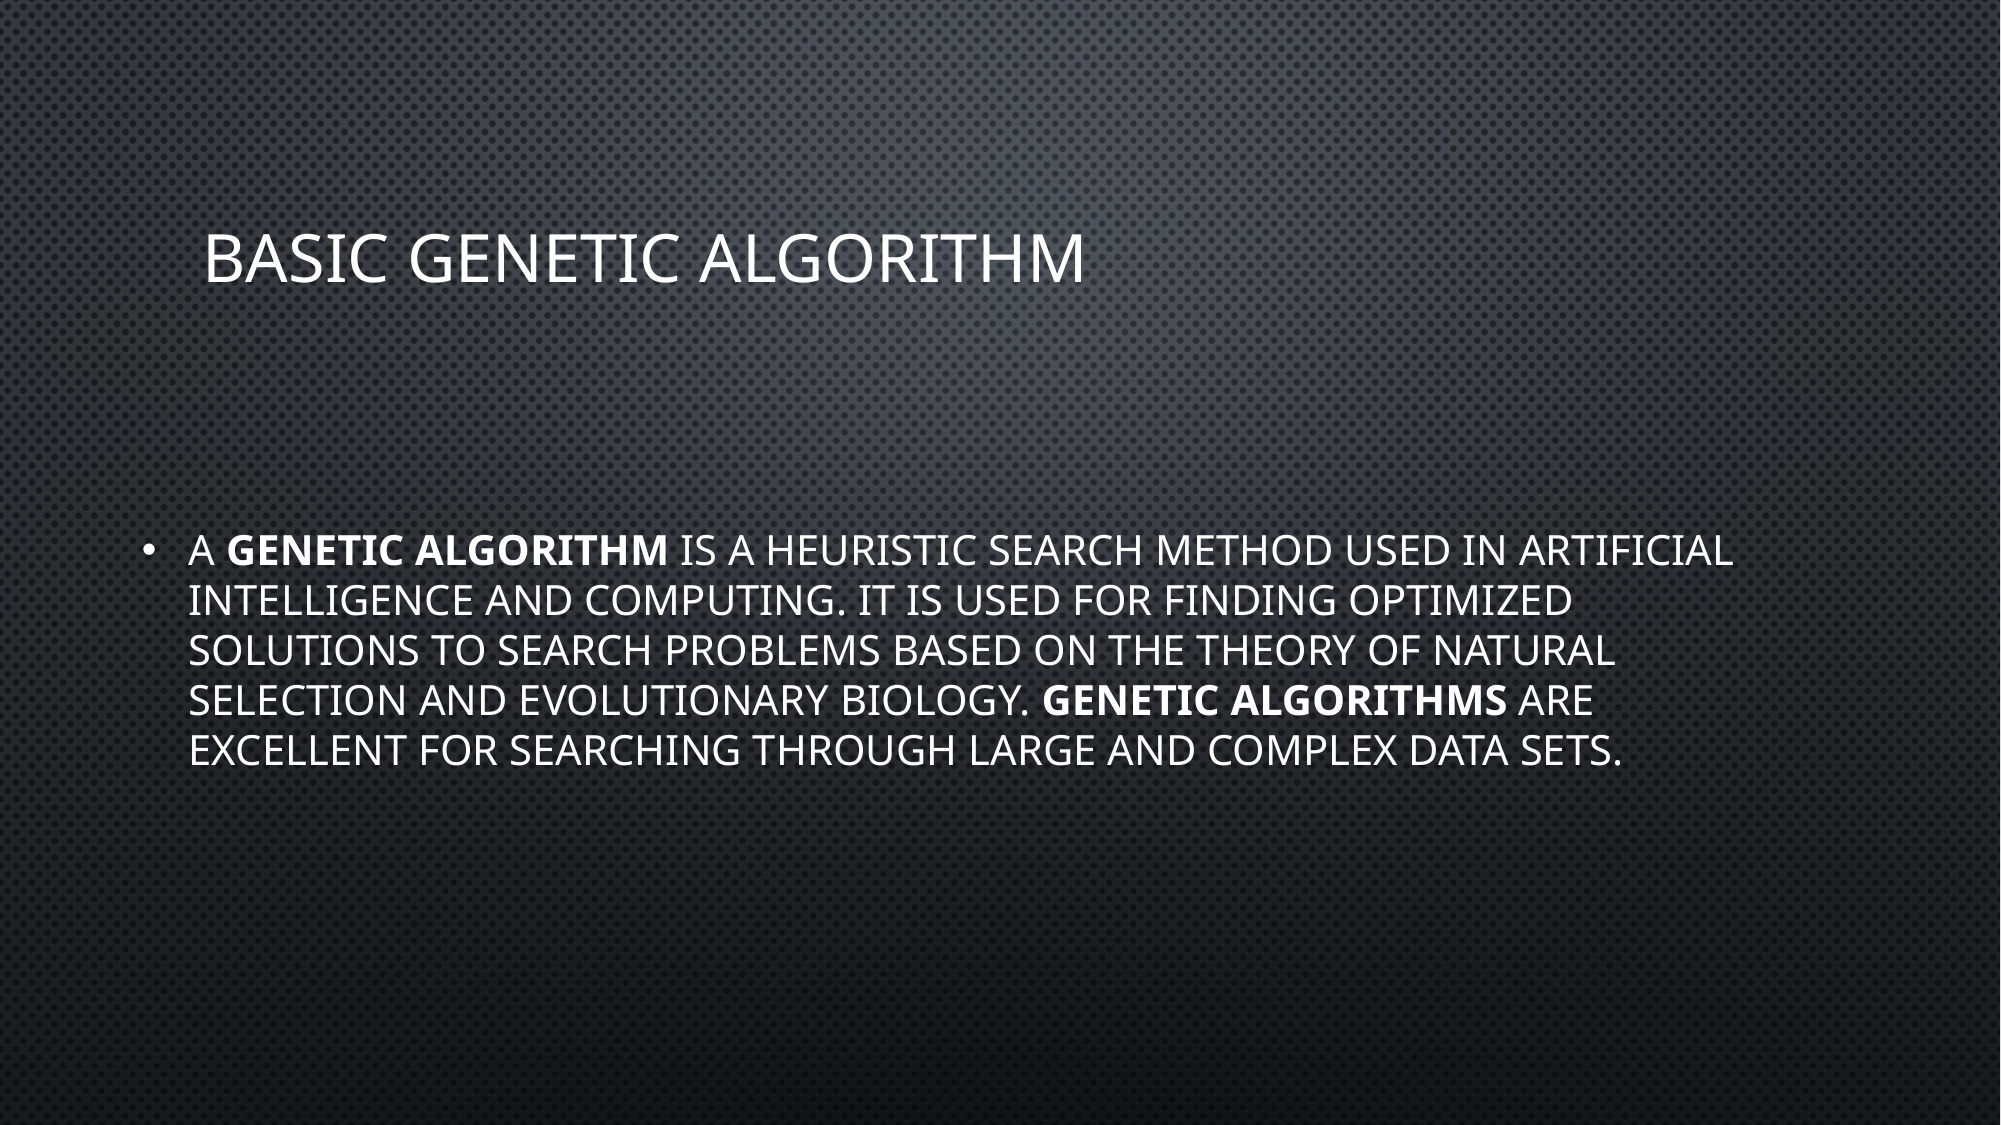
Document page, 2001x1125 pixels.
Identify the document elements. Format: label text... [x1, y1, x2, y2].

list A genetic algorithm is a heuristic search method used in artificial intelligence and computing. It is used for finding optimized solutions to search problems based on the theory of natural selection and evolutionary biology. Genetic algorithms are excellent for searching through large and complex data sets. [126, 392, 1752, 906]
title Basic Genetic Algorithm [187, 99, 1813, 413]
